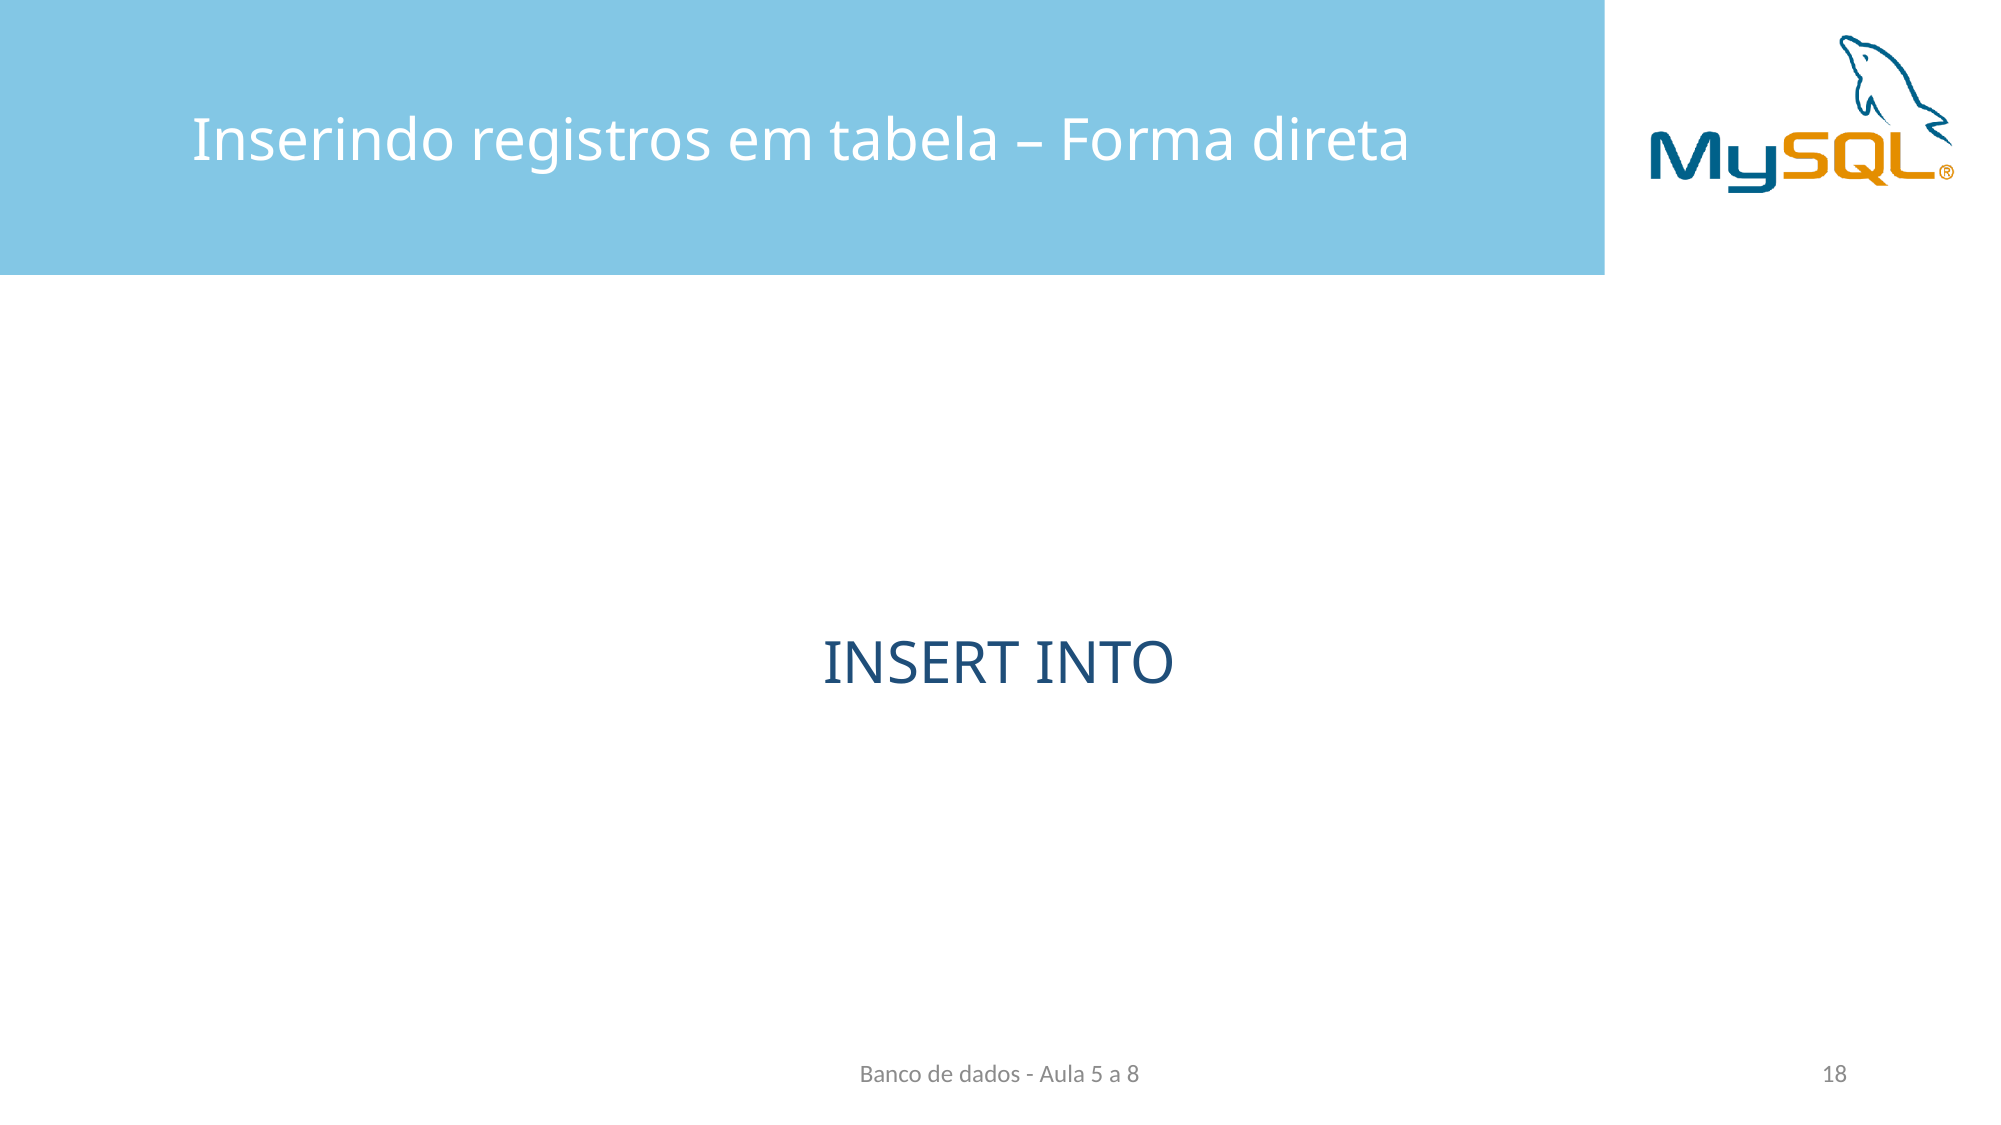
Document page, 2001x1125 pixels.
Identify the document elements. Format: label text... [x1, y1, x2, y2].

slide_number 18 [1412, 1042, 1863, 1103]
text_box Inserindo registros em tabela – Forma direta [0, 0, 1606, 276]
picture [1604, 0, 2000, 245]
text_box INSERT INTO [430, 548, 1570, 703]
footer Banco de dados - Aula 5 a 8 [662, 1042, 1338, 1103]
